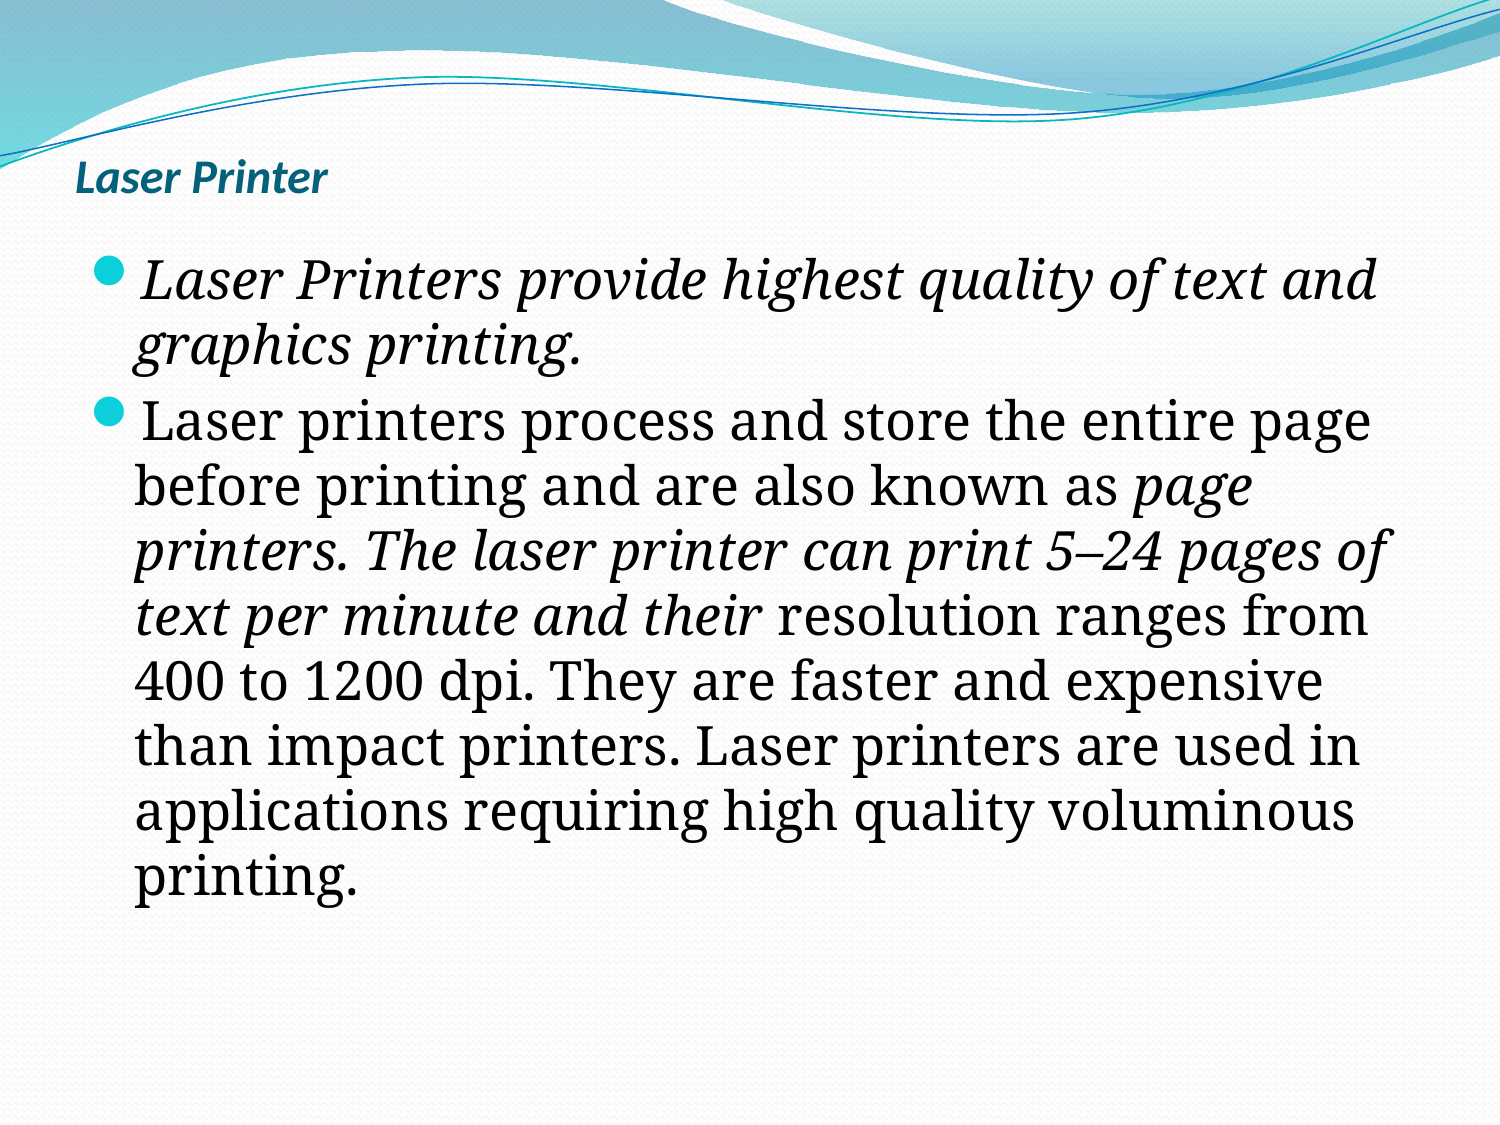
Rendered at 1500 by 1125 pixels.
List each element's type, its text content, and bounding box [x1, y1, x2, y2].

list Laser Printers provide highest quality of text and graphics printing. Laser printers process and store the entire page before printing and are also known as page printers. The laser printer can print 5–24 pages of text per minute and their resolution ranges from 400 to 1200 dpi. They are faster and expensive than impact printers. Laser printers are used in applications requiring high quality voluminous printing. [75, 237, 1425, 958]
title Laser Printer [75, 137, 1425, 203]
